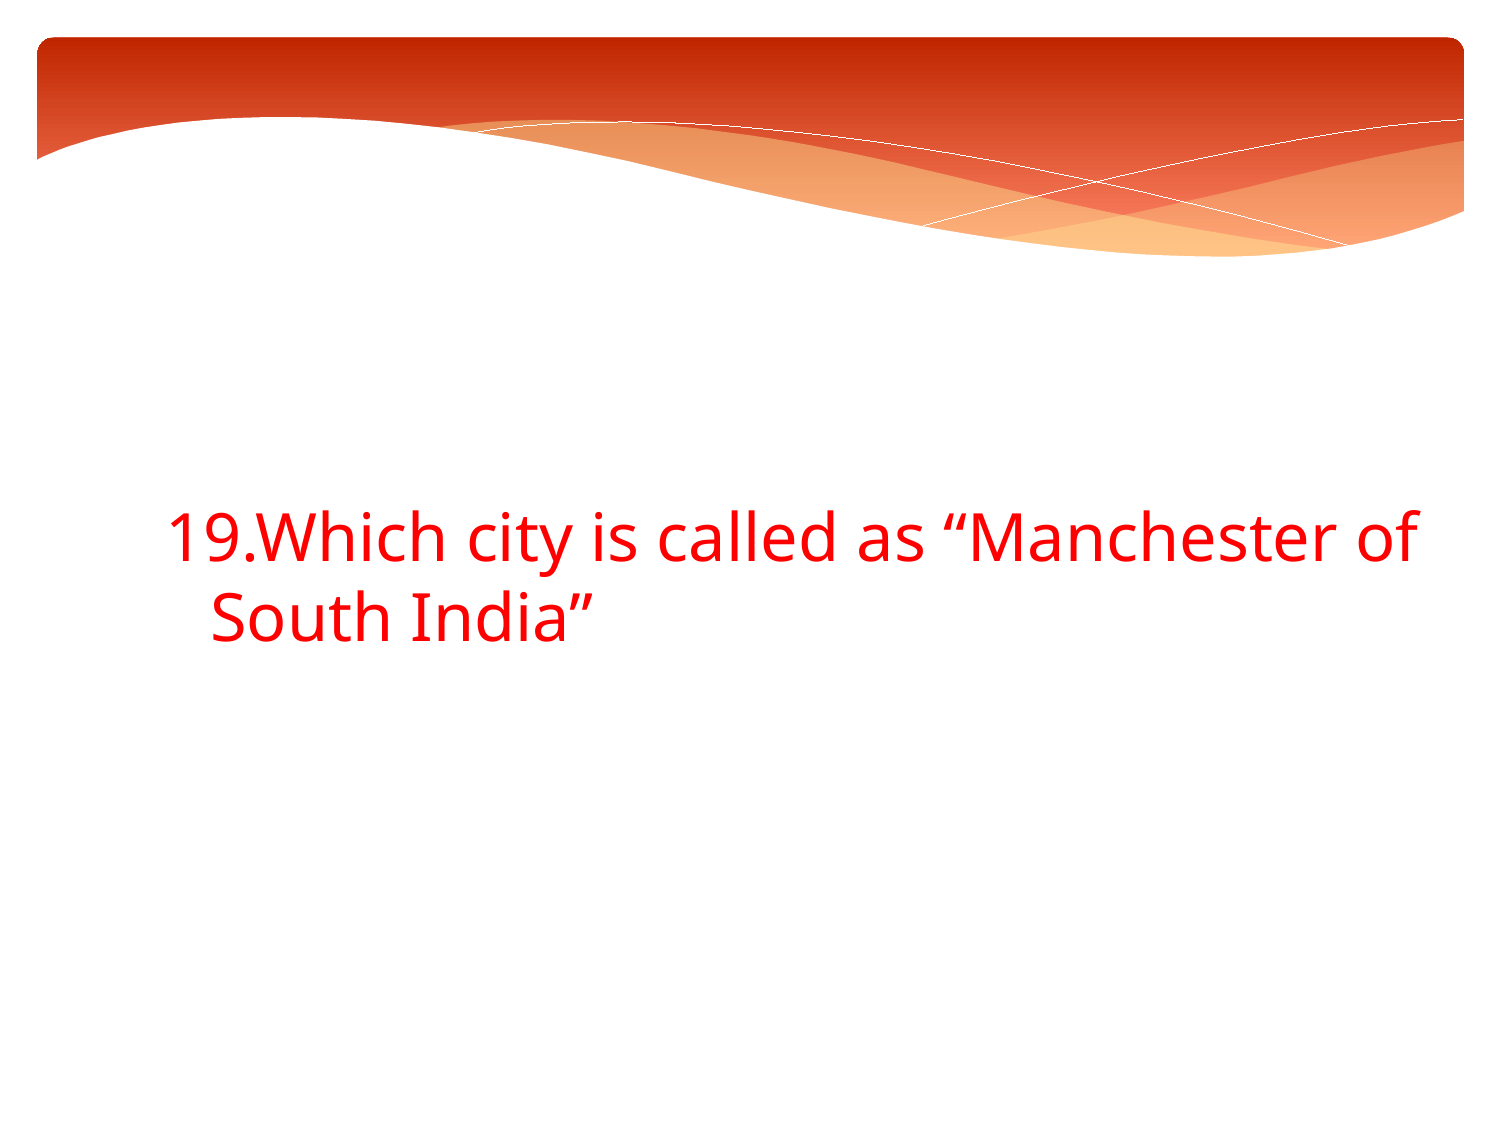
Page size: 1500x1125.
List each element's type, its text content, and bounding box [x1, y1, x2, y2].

list 19.Which city is called as “Manchester of South India” [150, 487, 1500, 1125]
